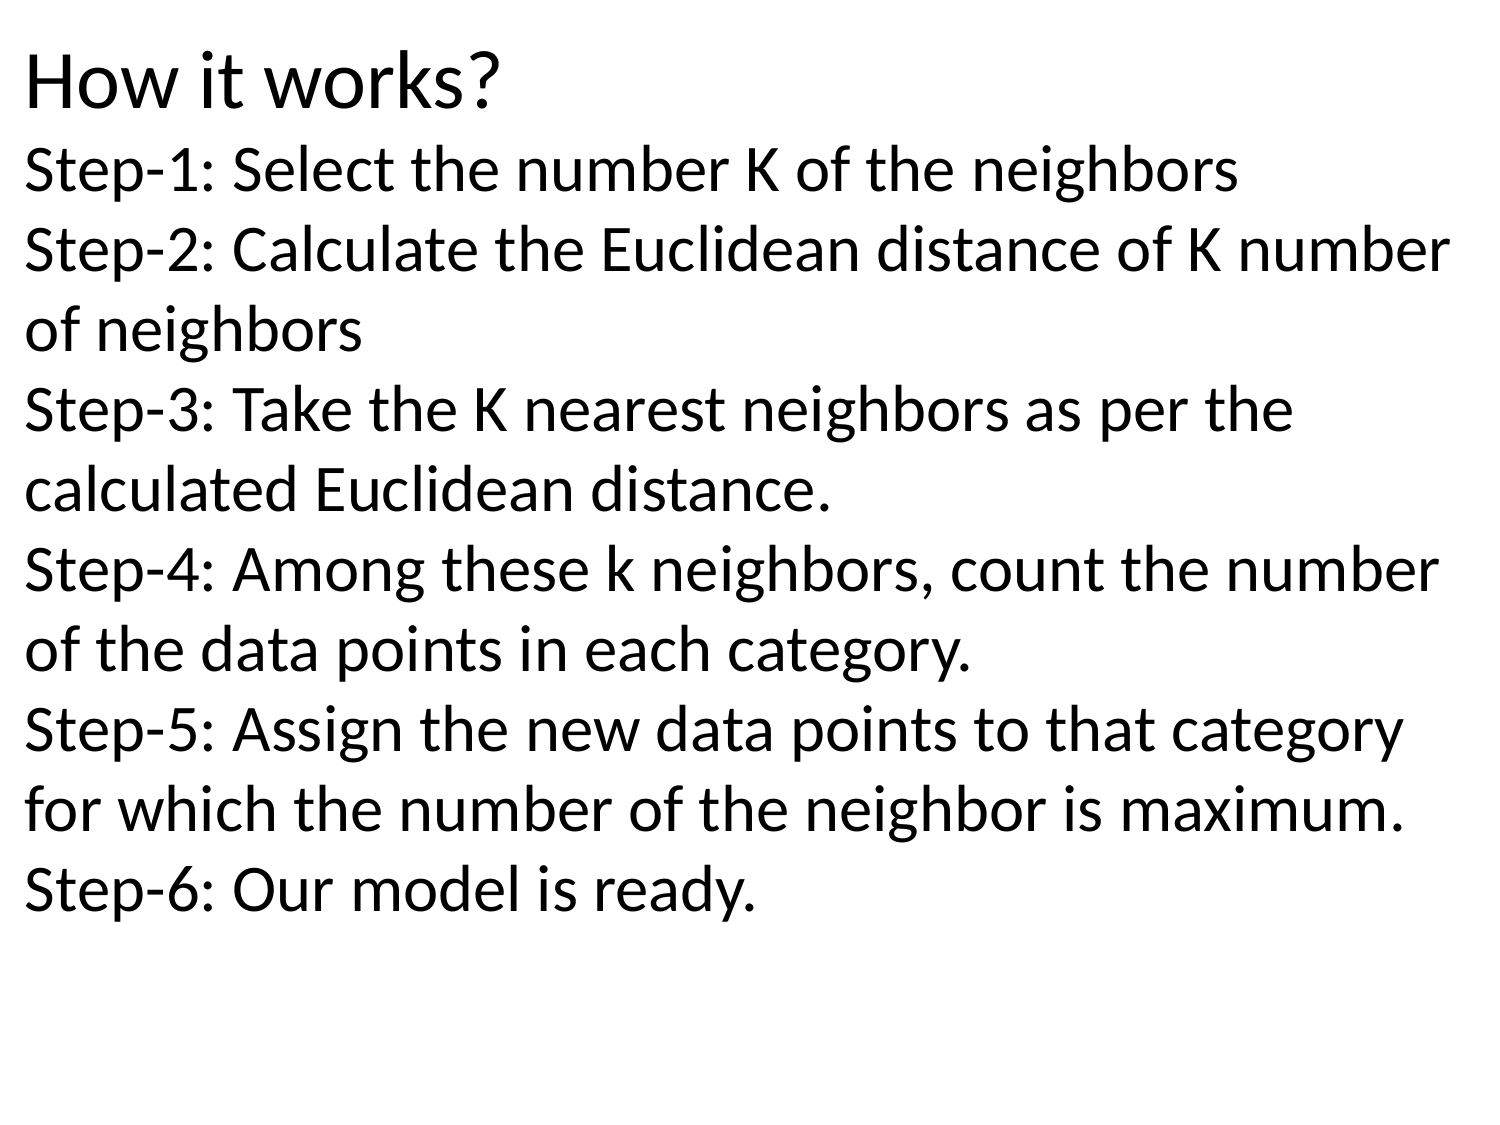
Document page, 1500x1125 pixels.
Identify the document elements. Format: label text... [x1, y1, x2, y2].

title How it works? [24, 24, 1300, 125]
subtitle Step-1: Select the number K of the neighbors Step-2: Calculate the Euclidean distance of K number of neighbors Step-3: Take the K nearest neighbors as per the calculated Euclidean distance. Step-4: Among these k neighbors, count the number of the data points in each category. Step-5: Assign the new data points to that category for which the number of the neighbor is maximum. Step-6: Our model is ready. [24, 125, 1473, 933]
